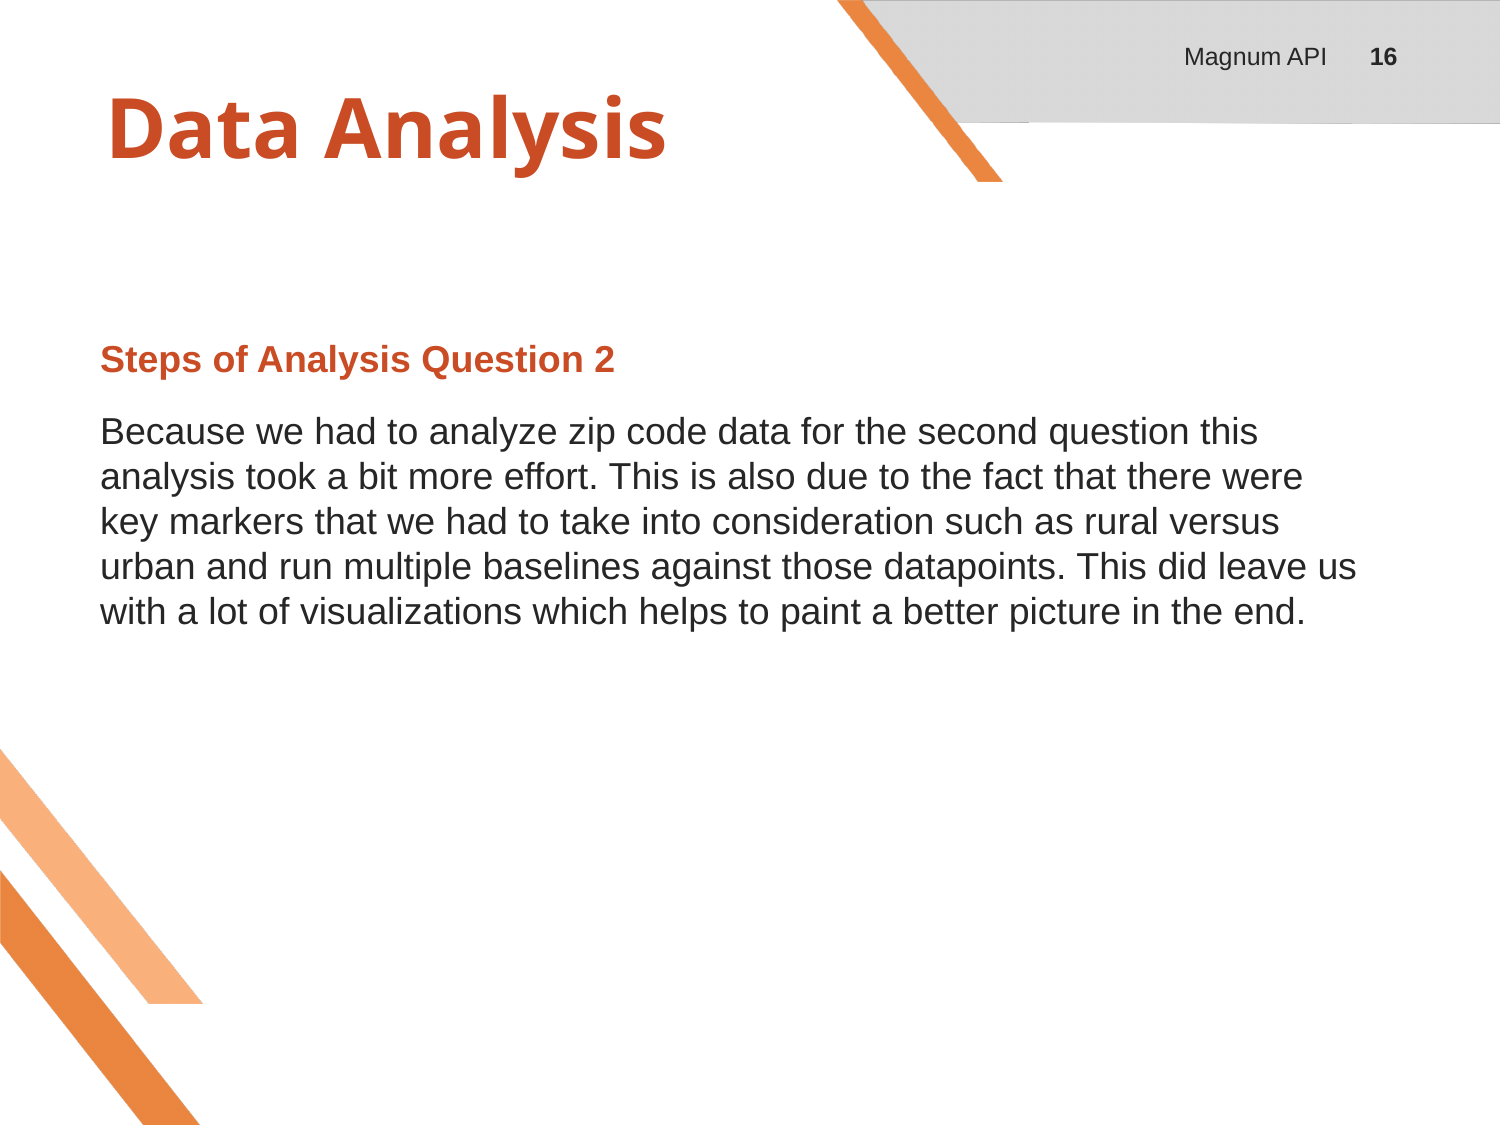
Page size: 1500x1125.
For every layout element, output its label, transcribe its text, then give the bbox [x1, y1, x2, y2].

title Data Analysis [75, 59, 875, 191]
list Because we had to analyze zip code data for the second question this analysis took a bit more effort. This is also due to the fact that there were key markers that we had to take into consideration such as rural versus urban and run multiple baselines against those datapoints. This did leave us with a lot of visualizations which helps to paint a better picture in the end. [75, 399, 1384, 979]
footer Magnum API [937, 28, 1342, 78]
picture [0, 745, 203, 1125]
slide_number 16 [1342, 28, 1425, 78]
text_box Steps of Analysis Question 2 [75, 328, 700, 400]
picture [837, 0, 1500, 182]
